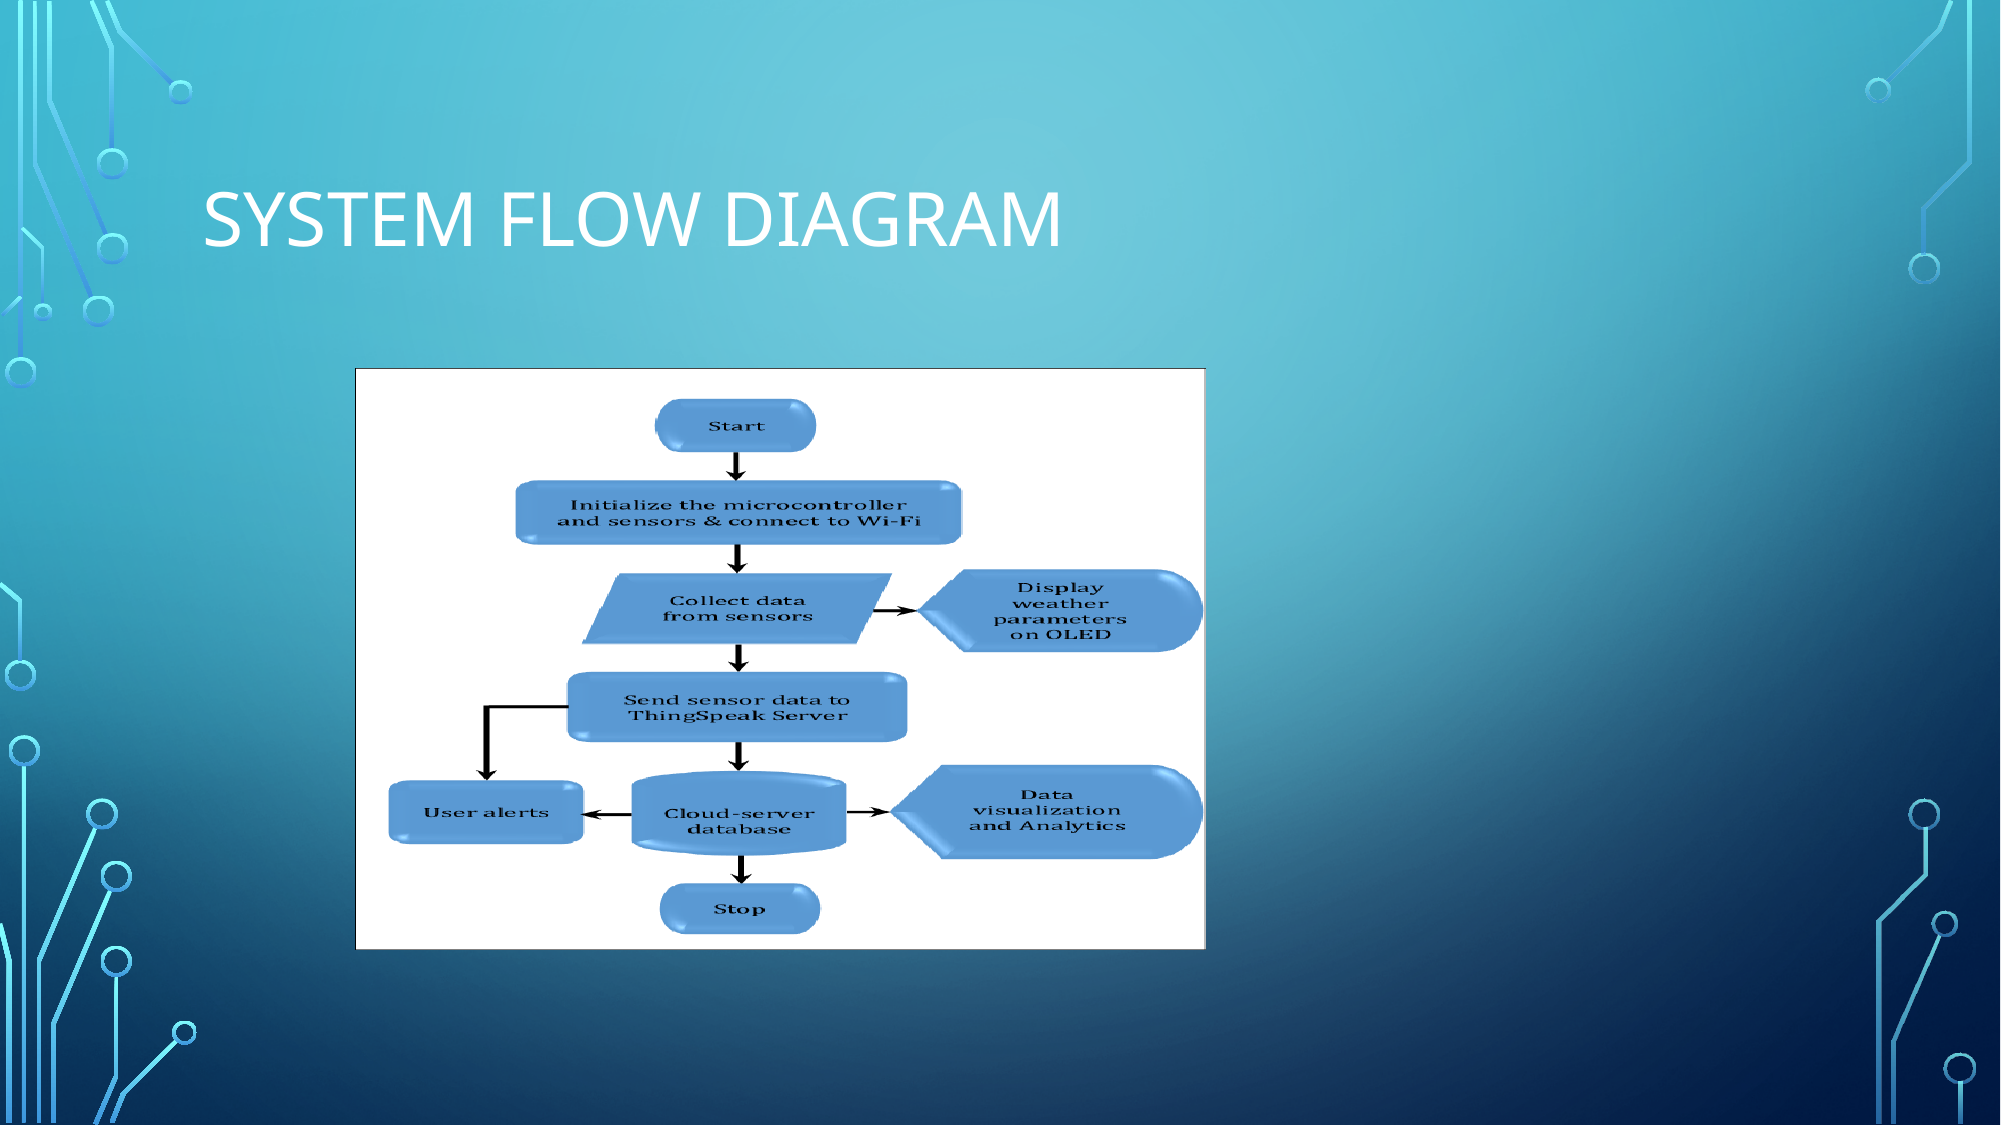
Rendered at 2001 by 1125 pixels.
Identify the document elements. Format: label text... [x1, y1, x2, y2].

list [355, 368, 1206, 951]
title System flow diagram [187, 101, 1813, 344]
